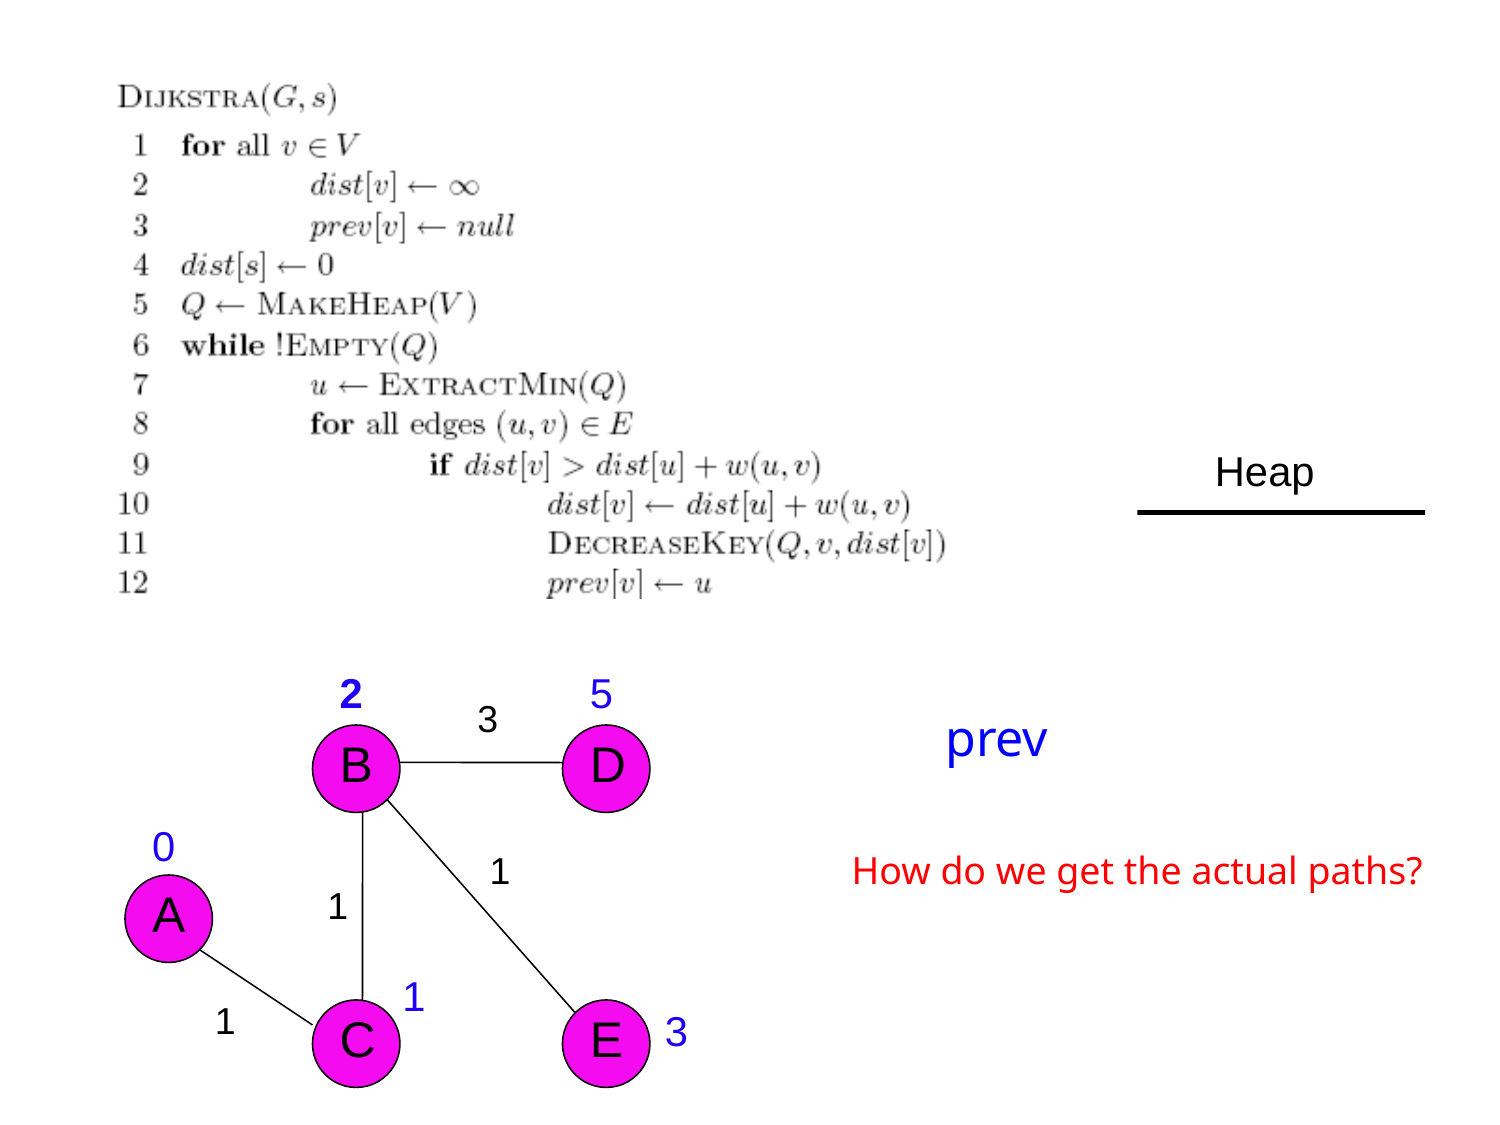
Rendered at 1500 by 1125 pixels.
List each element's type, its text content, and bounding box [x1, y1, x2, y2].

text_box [562, 724, 651, 813]
text_box 0 [137, 812, 225, 878]
text_box 5 [574, 659, 663, 725]
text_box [312, 724, 401, 813]
text_box Heap [1199, 437, 1363, 503]
text_box 3 [462, 687, 550, 748]
text_box 1 [199, 989, 288, 1050]
text_box 2 [324, 659, 413, 725]
text_box 3 [649, 997, 738, 1063]
text_box 1 [474, 839, 563, 900]
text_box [124, 874, 213, 963]
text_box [562, 999, 651, 1088]
picture [112, 74, 951, 600]
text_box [312, 999, 401, 1088]
text_box How do we get the actual paths? [836, 839, 1438, 900]
text_box 1 [387, 962, 475, 1028]
text_box prev [930, 699, 1064, 775]
text_box 1 [312, 874, 400, 935]
